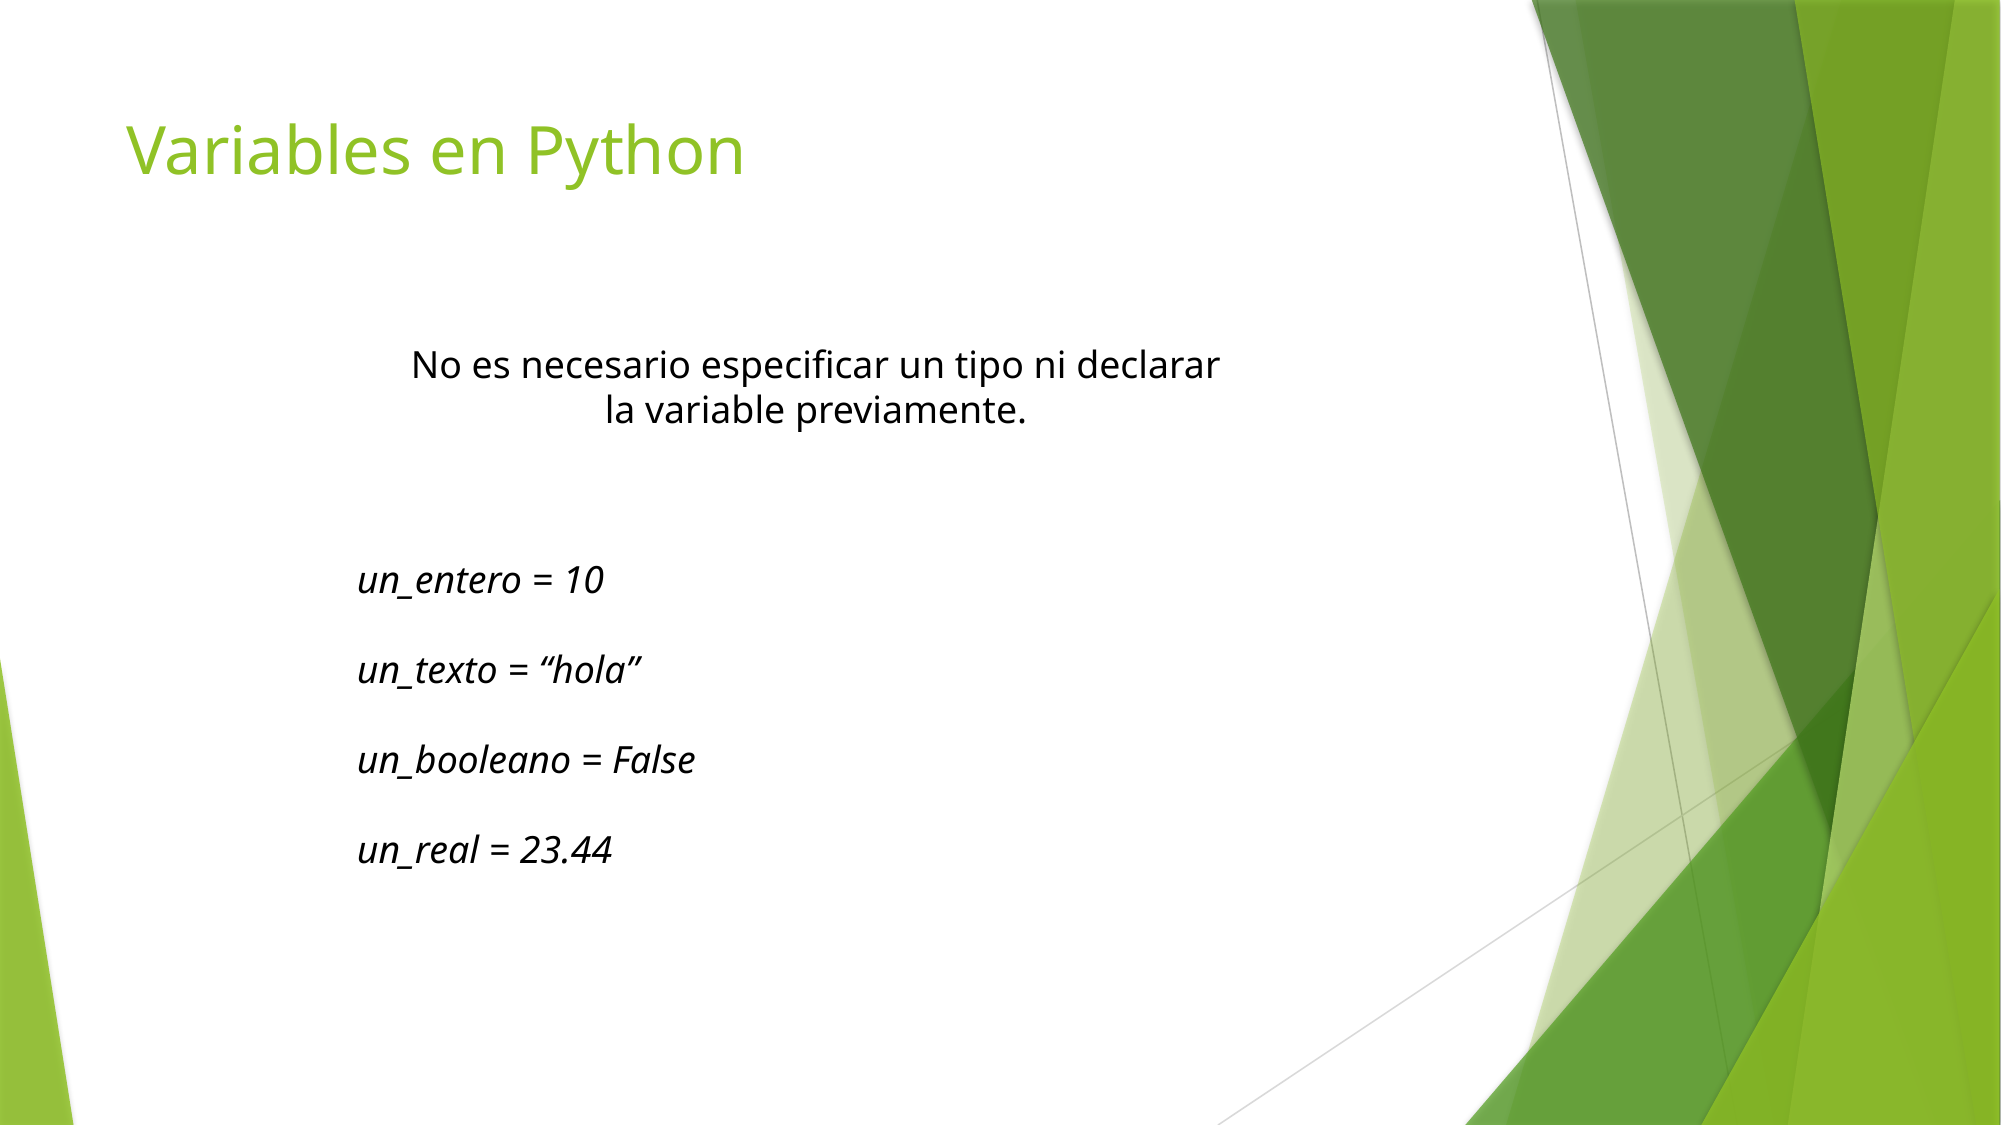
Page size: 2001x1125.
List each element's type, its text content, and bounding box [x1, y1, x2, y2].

text_box un_entero = 10 un_texto = “hola” un_booleano = False un_real = 23.44 [342, 548, 1196, 879]
title Variables en Python [111, 99, 1522, 224]
text_box No es necesario especificar un tipo ni declarar la variable previamente. [389, 333, 1243, 438]
